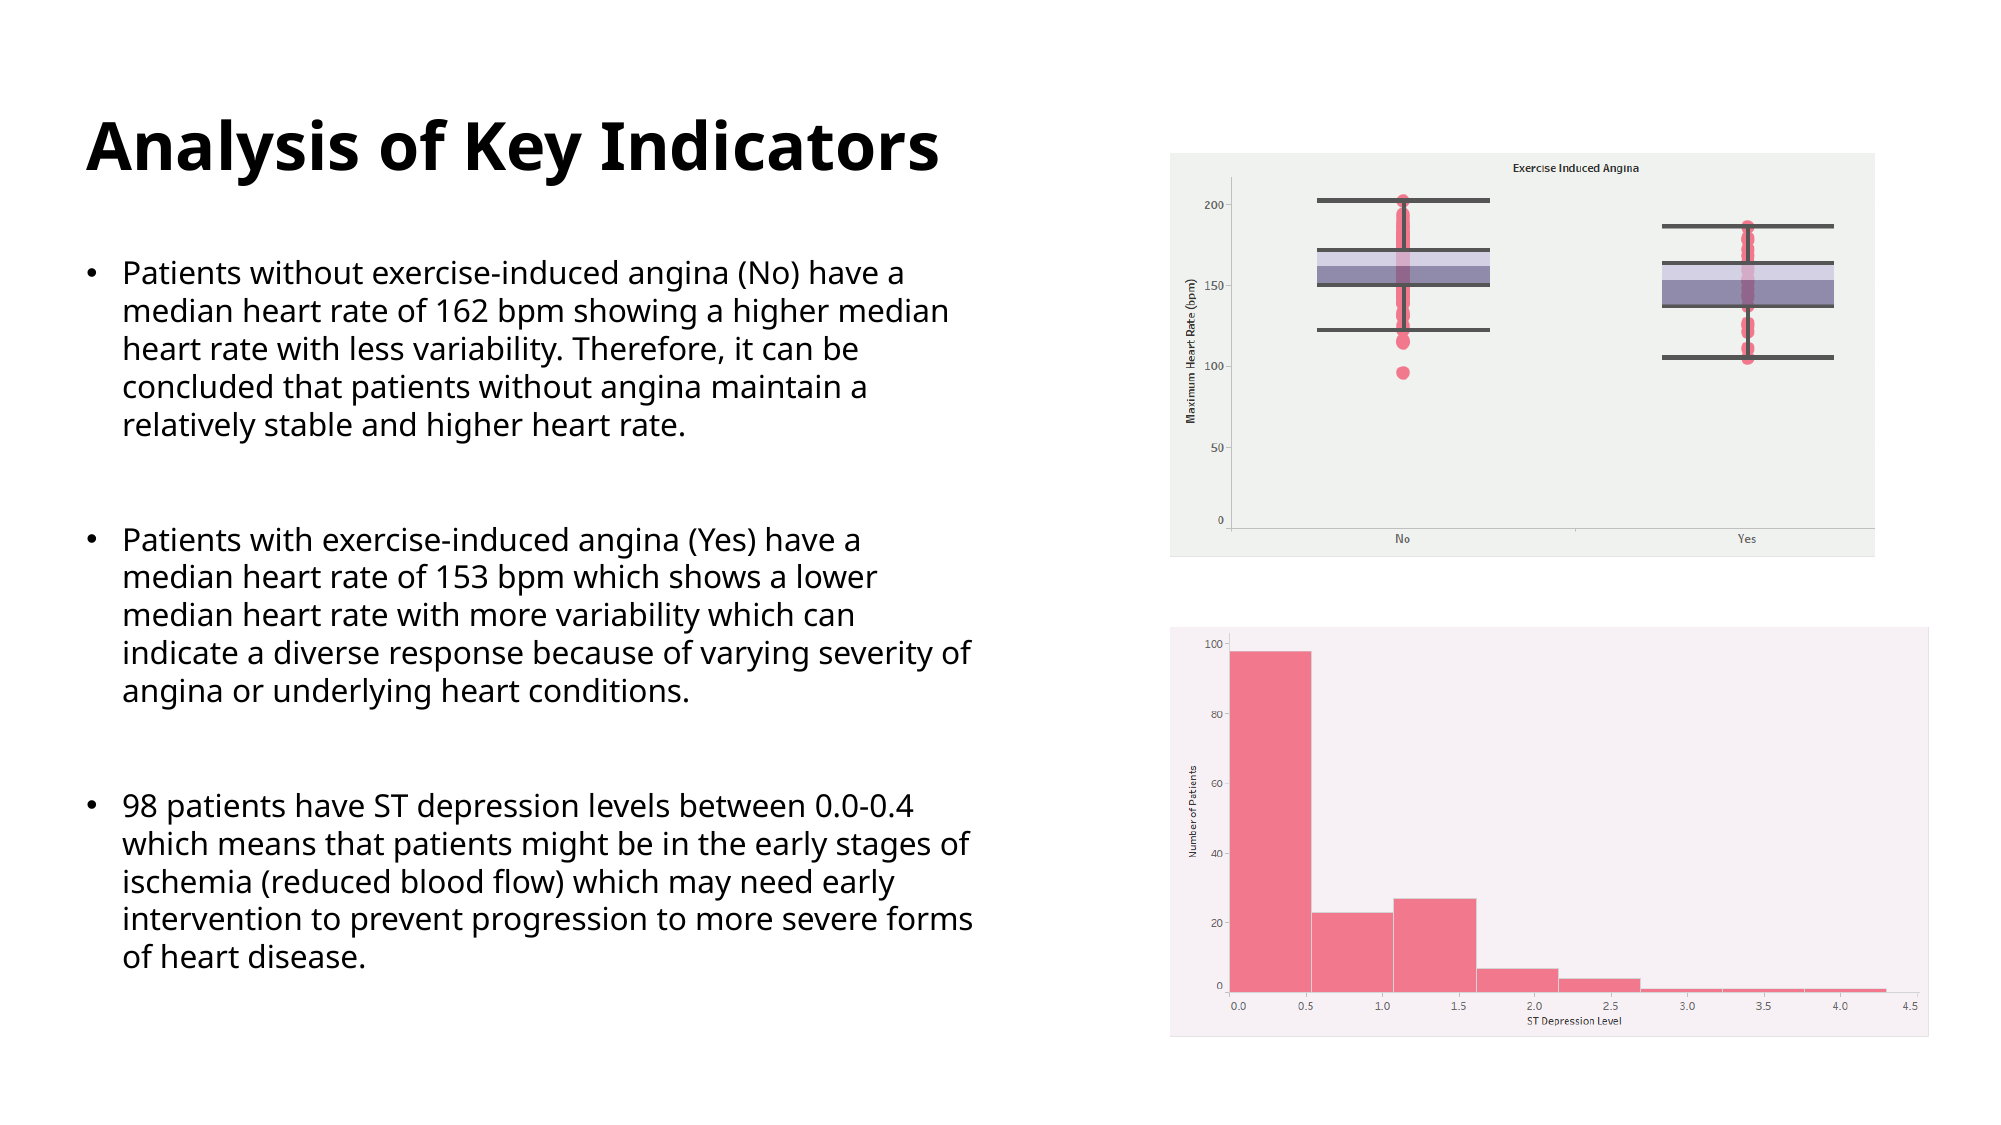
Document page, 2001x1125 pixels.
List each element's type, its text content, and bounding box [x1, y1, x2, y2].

picture [1169, 627, 1929, 1038]
list Patients without exercise-induced angina (No) have a median heart rate of 162 bpm showing a higher median heart rate with less variability. Therefore, it can be concluded that patients without angina maintain a relatively stable and higher heart rate. Patients with exercise-induced angina (Yes) have a median heart rate of 153 bpm which shows a lower median heart rate with more variability which can indicate a diverse response because of varying severity of angina or underlying heart conditions. 98 patients have ST depression levels between 0.0-0.4 which means that patients might be in the early stages of ischemia (reduced blood flow) which may need early intervention to prevent progression to more severe forms of heart disease. [71, 245, 991, 984]
title Analysis of Key Indicators [71, 86, 1078, 211]
picture [1169, 153, 1876, 563]
